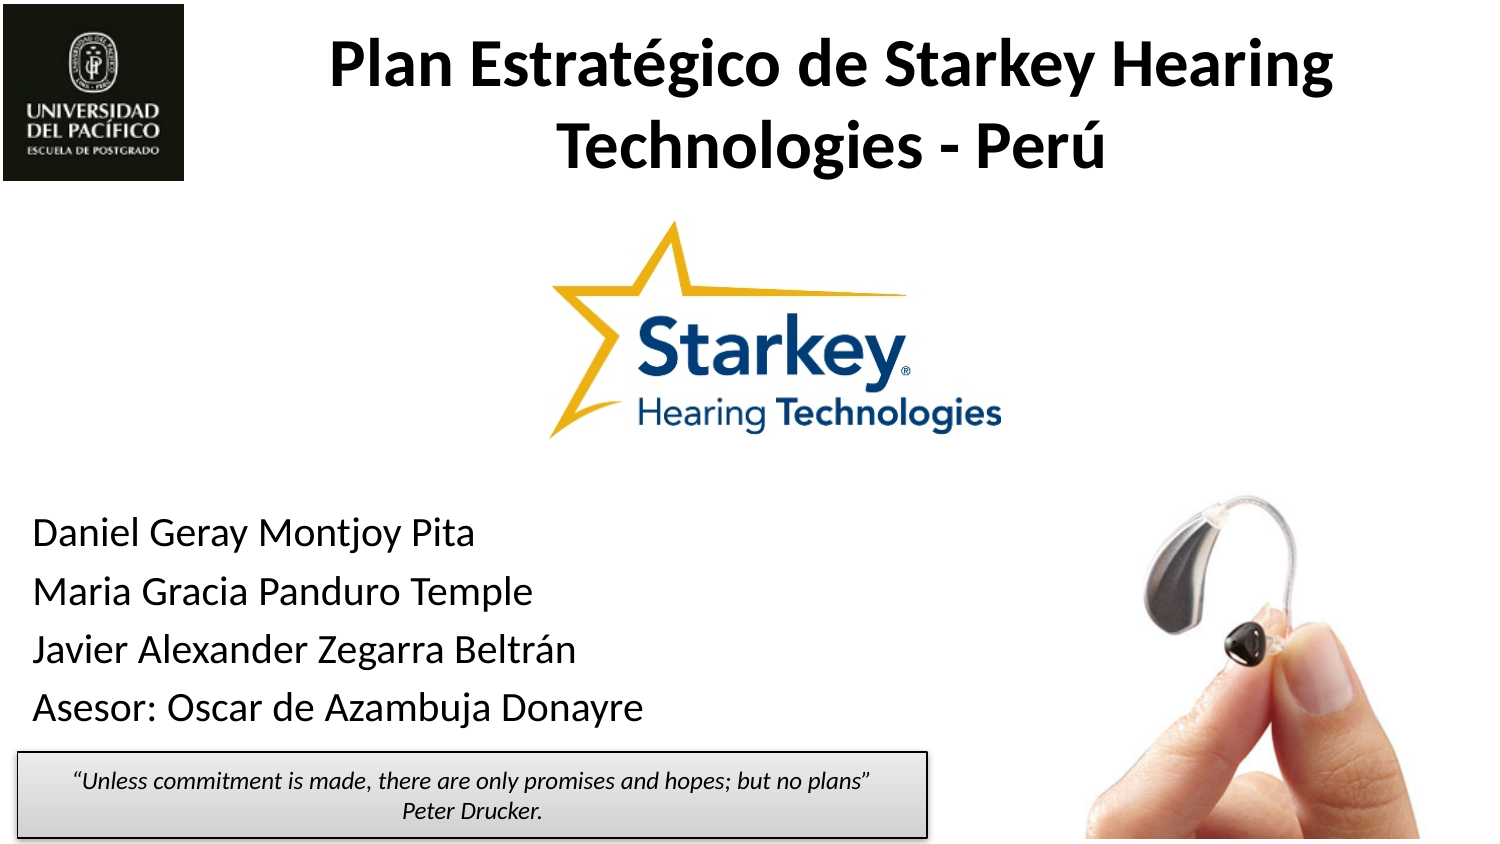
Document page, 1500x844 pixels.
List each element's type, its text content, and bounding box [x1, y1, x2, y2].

text_box Daniel Geray Montjoy Pita Maria Gracia Panduro Temple Javier Alexander Zegarra Beltrán Asesor: Oscar de Azambuja Donayre [17, 497, 928, 750]
text_box “Unless commitment is made, there are only promises and hopes; but no plans” Peter Drucker. [17, 751, 928, 839]
picture [1059, 469, 1488, 839]
picture [548, 220, 1001, 439]
picture [3, 4, 184, 181]
title Plan Estratégico de Starkey Hearing Technologies - Perú [194, 9, 1470, 191]
